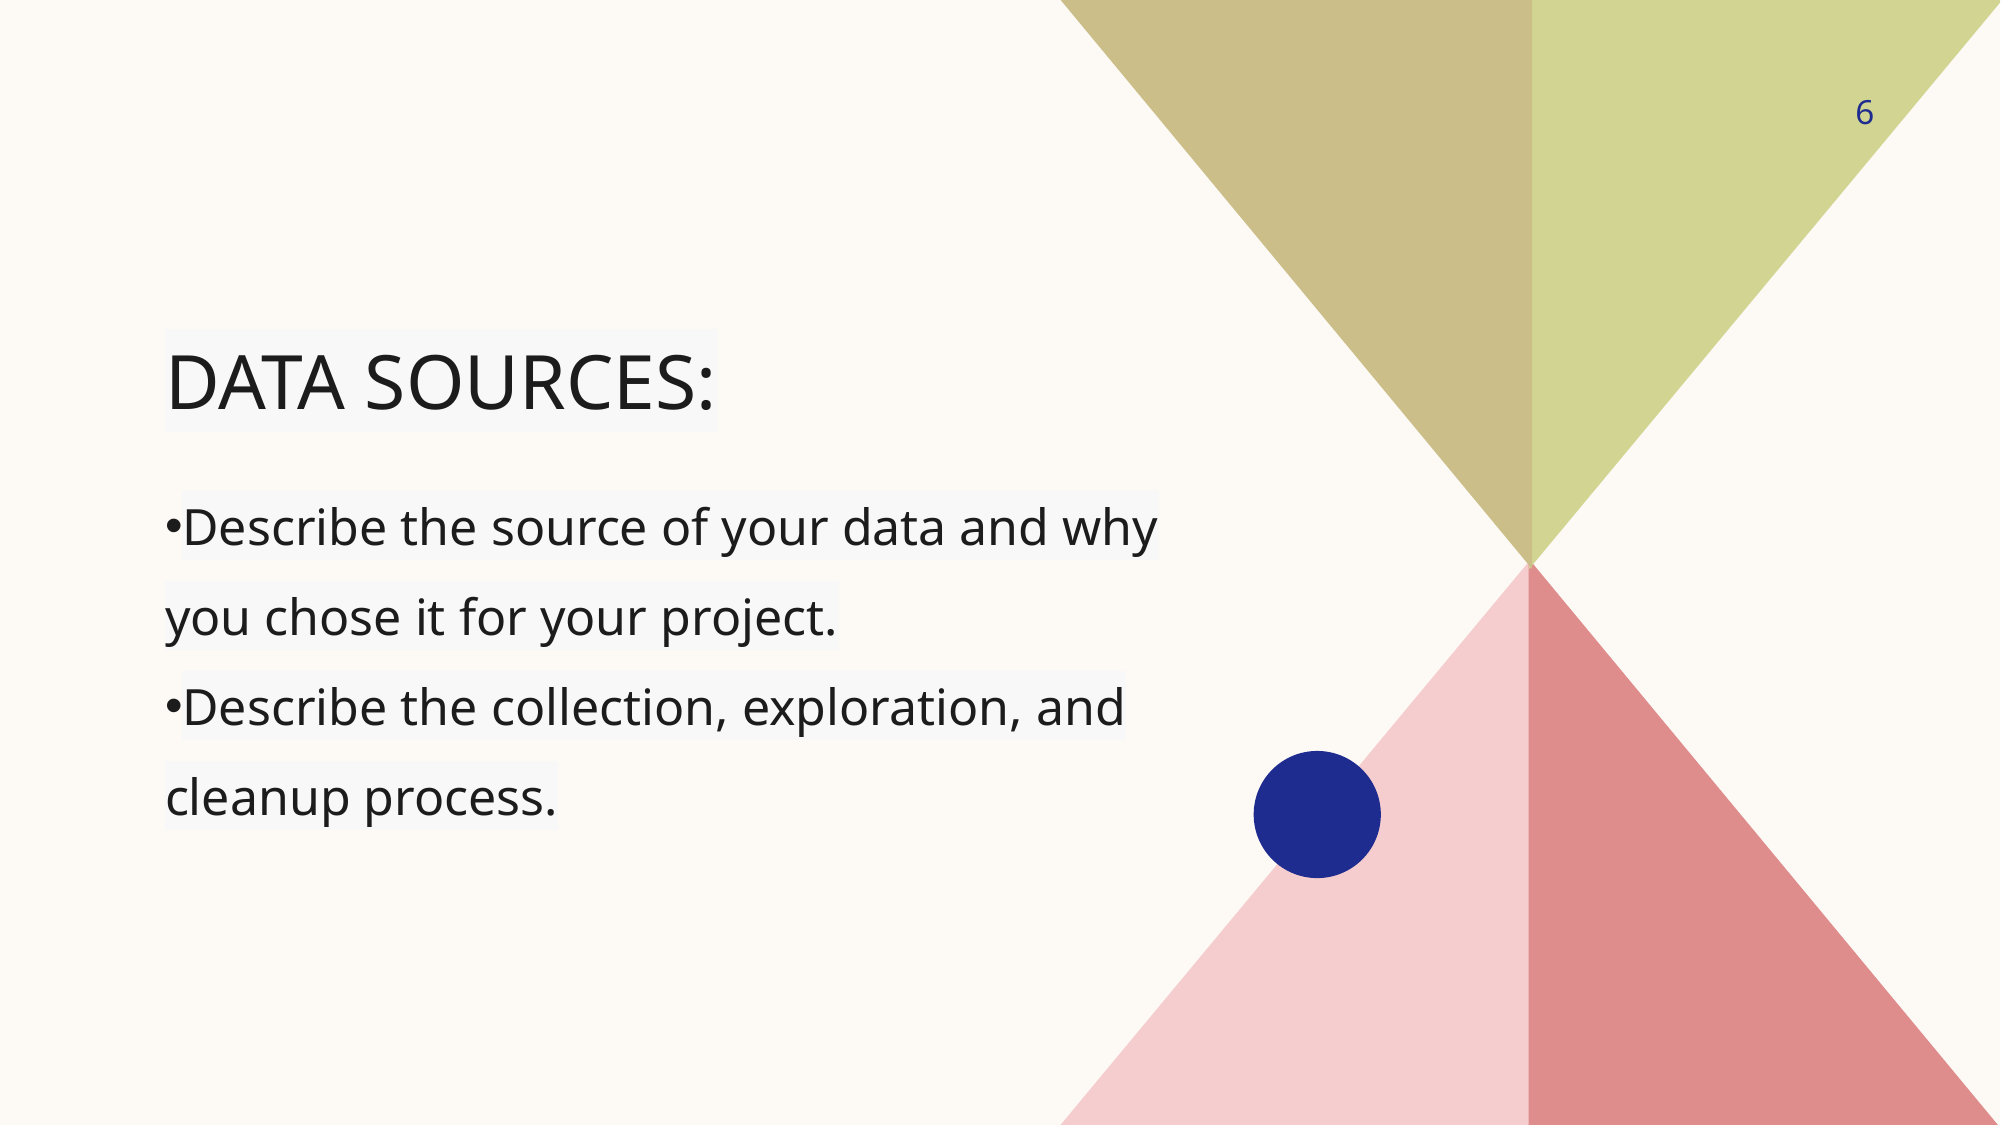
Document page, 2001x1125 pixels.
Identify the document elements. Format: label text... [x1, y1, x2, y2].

list Describe the source of your data and why you chose it for your project. Describe the collection, exploration, and cleanup process. [150, 464, 1230, 992]
slide_number 6 [1699, 75, 1875, 153]
title Data sources: [150, 173, 1230, 425]
